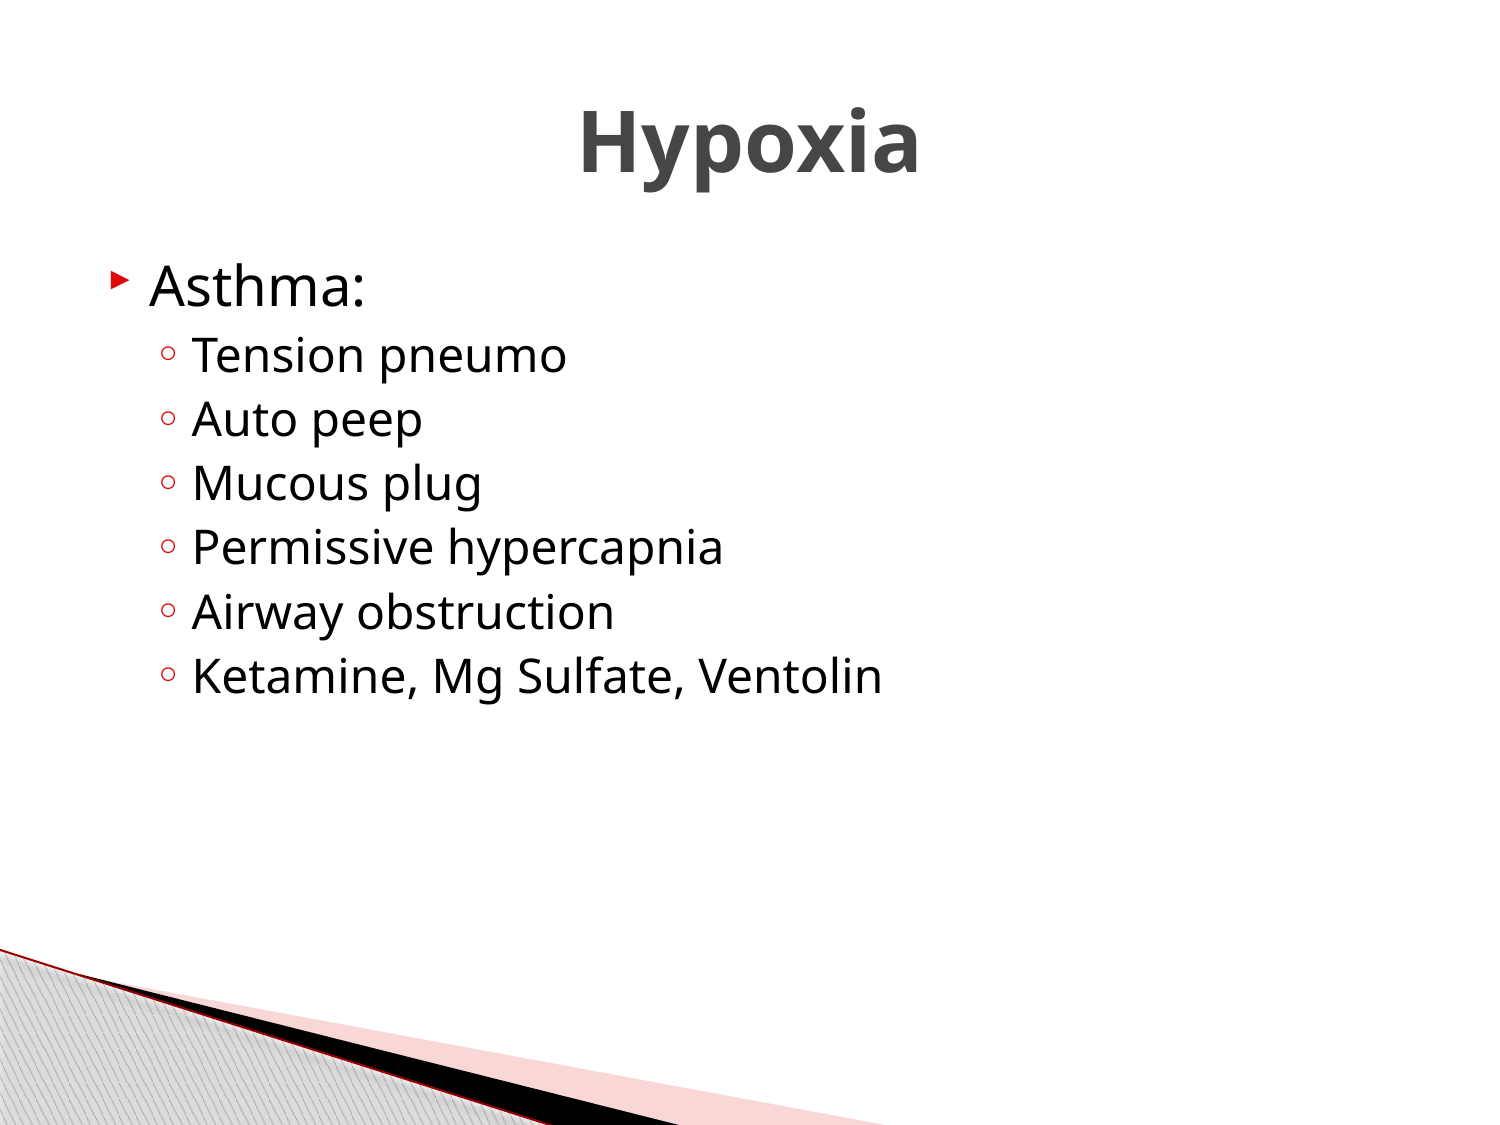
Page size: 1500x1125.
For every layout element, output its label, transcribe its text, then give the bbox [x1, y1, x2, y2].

title Hypoxia [75, 45, 1425, 233]
list Asthma: Tension pneumo Auto peep Mucous plug Permissive hypercapnia Airway obstruction Ketamine, Mg Sulfate, Ventolin [75, 243, 1425, 986]
